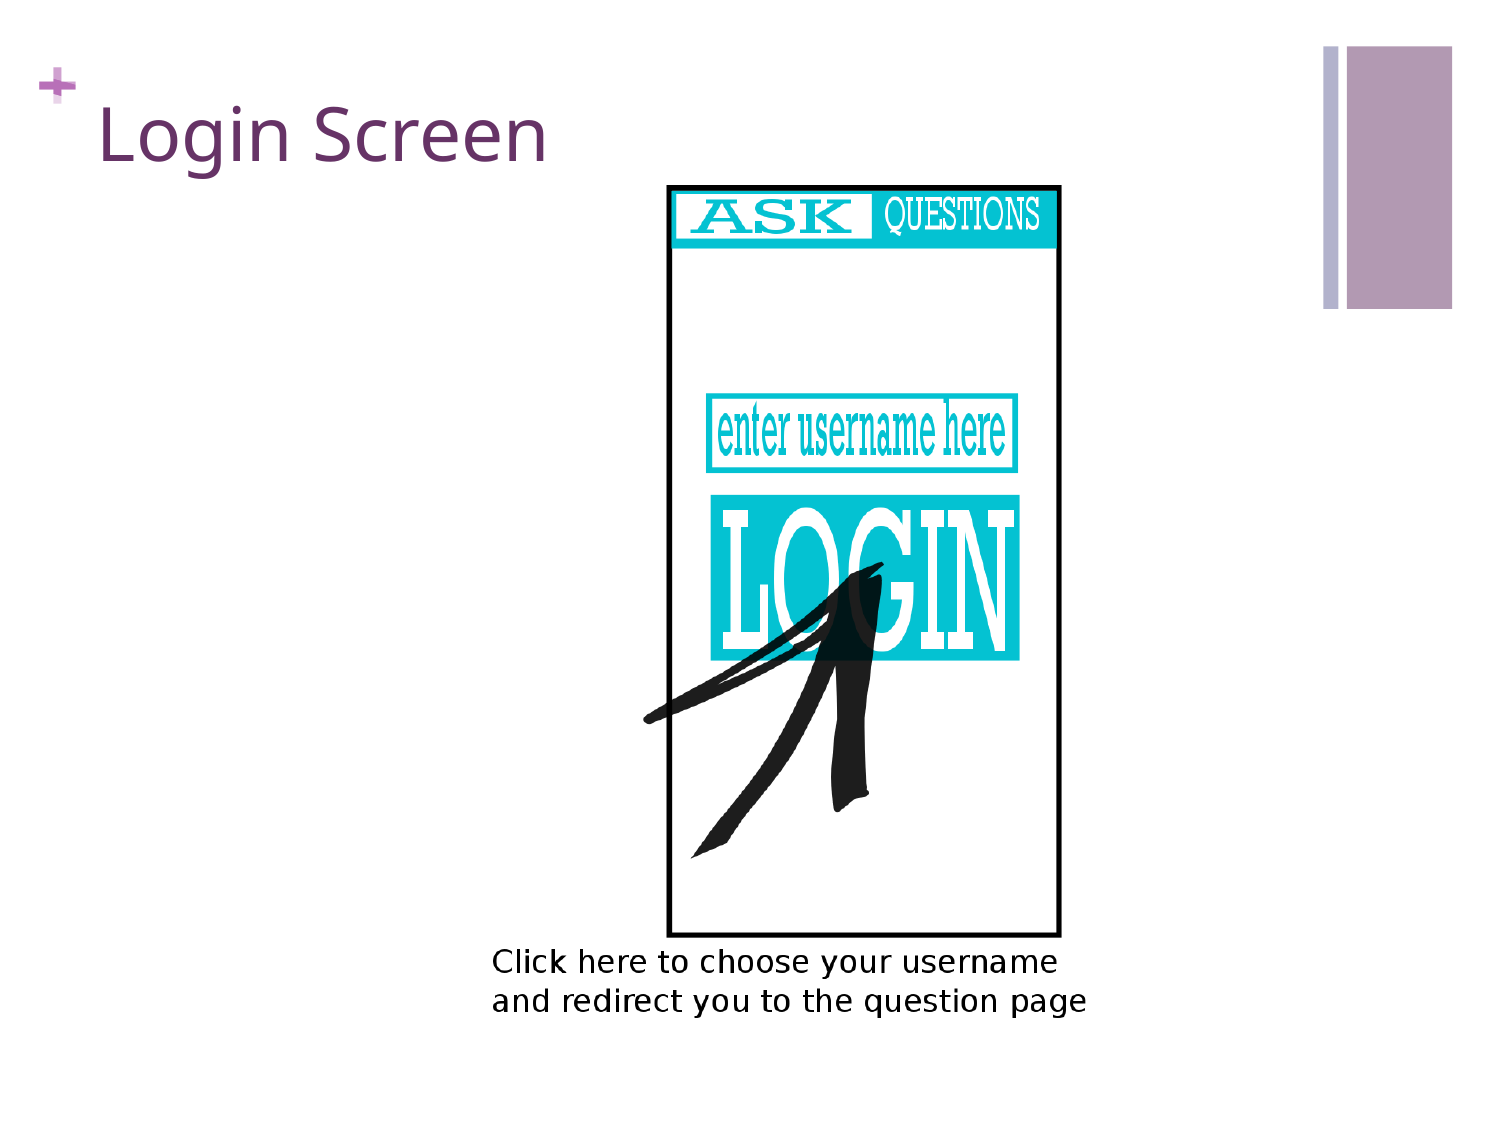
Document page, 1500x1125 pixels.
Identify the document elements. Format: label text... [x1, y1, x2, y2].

picture [492, 185, 1086, 1018]
title Login Screen [81, 79, 1322, 263]
